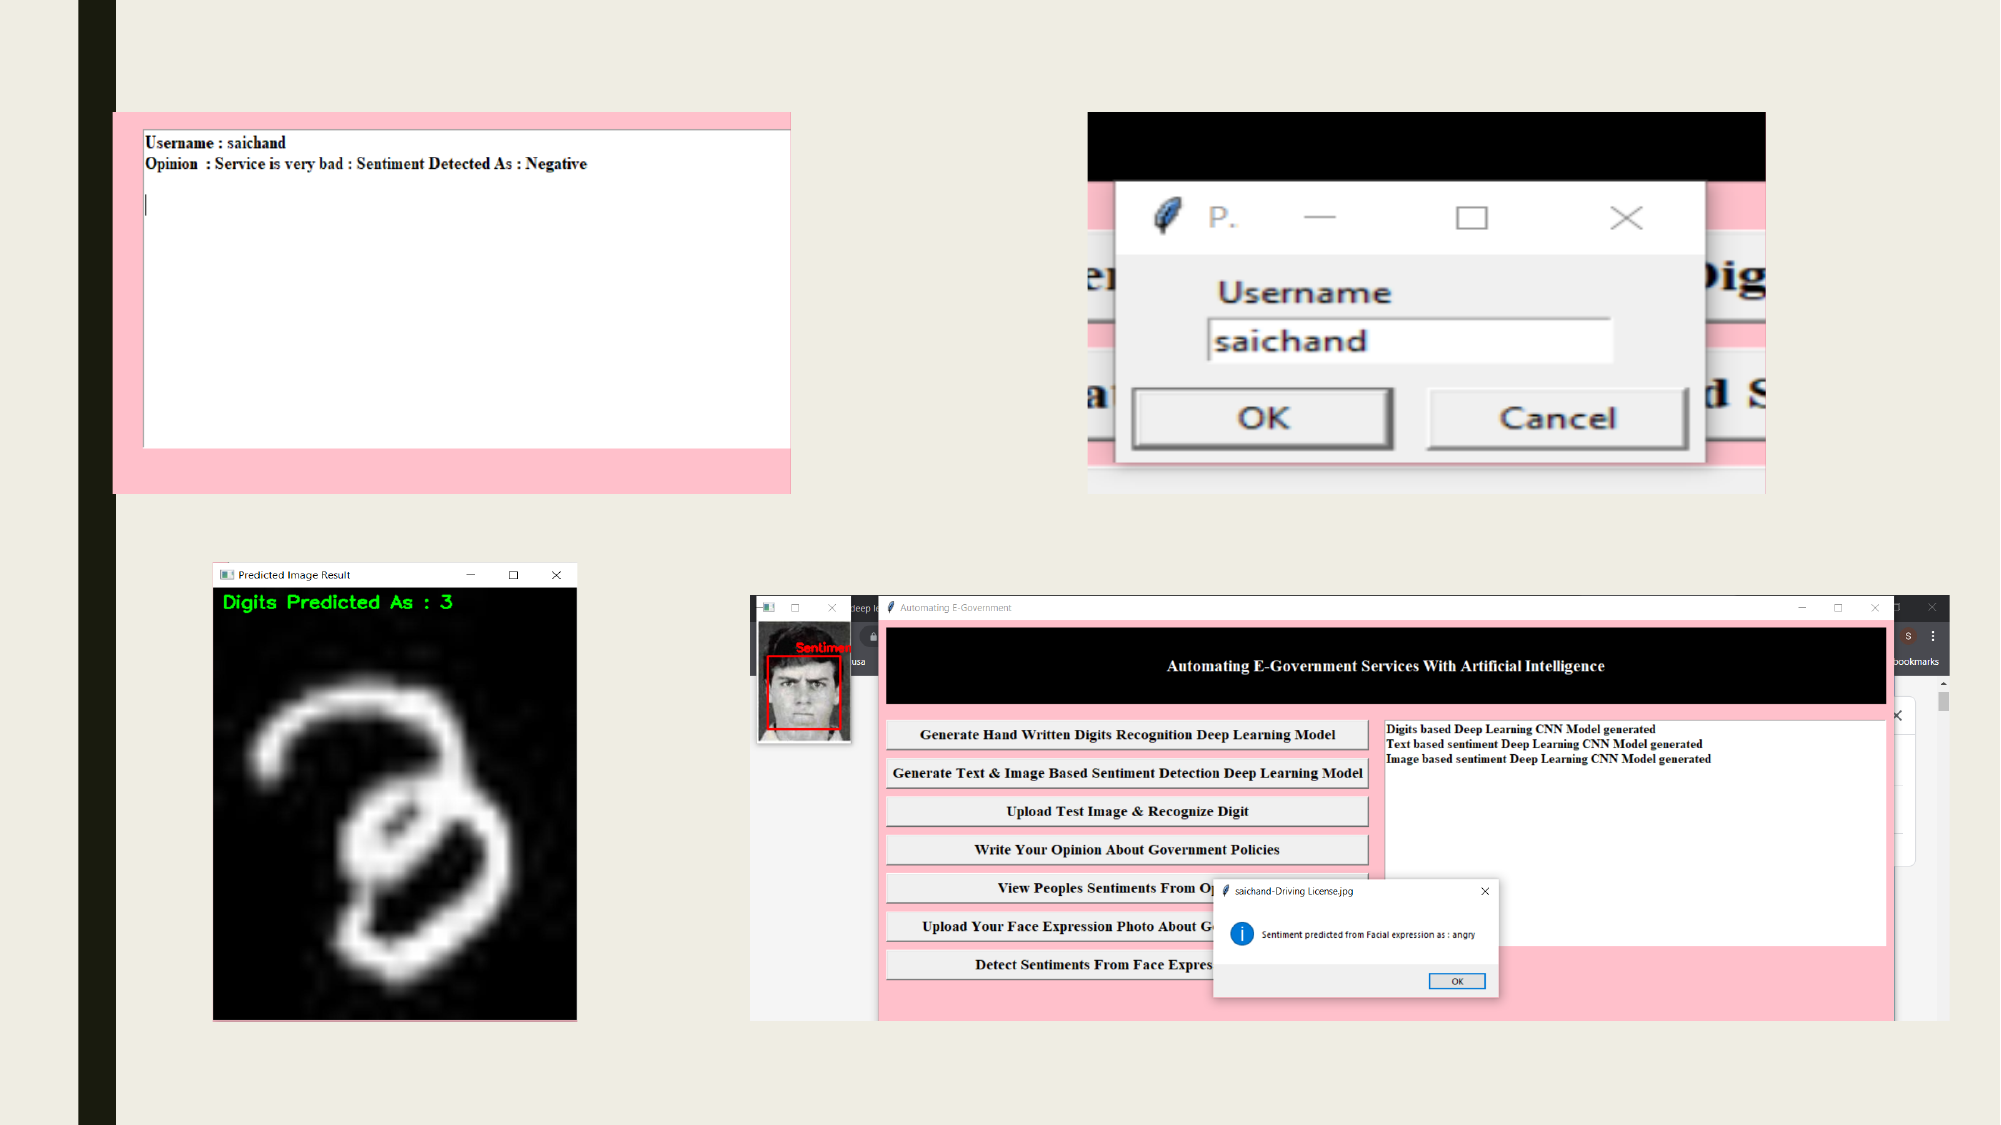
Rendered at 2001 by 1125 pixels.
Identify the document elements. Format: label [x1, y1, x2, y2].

picture [1087, 112, 1766, 494]
picture [212, 562, 578, 1022]
picture [749, 595, 1950, 1021]
picture [112, 112, 791, 494]
